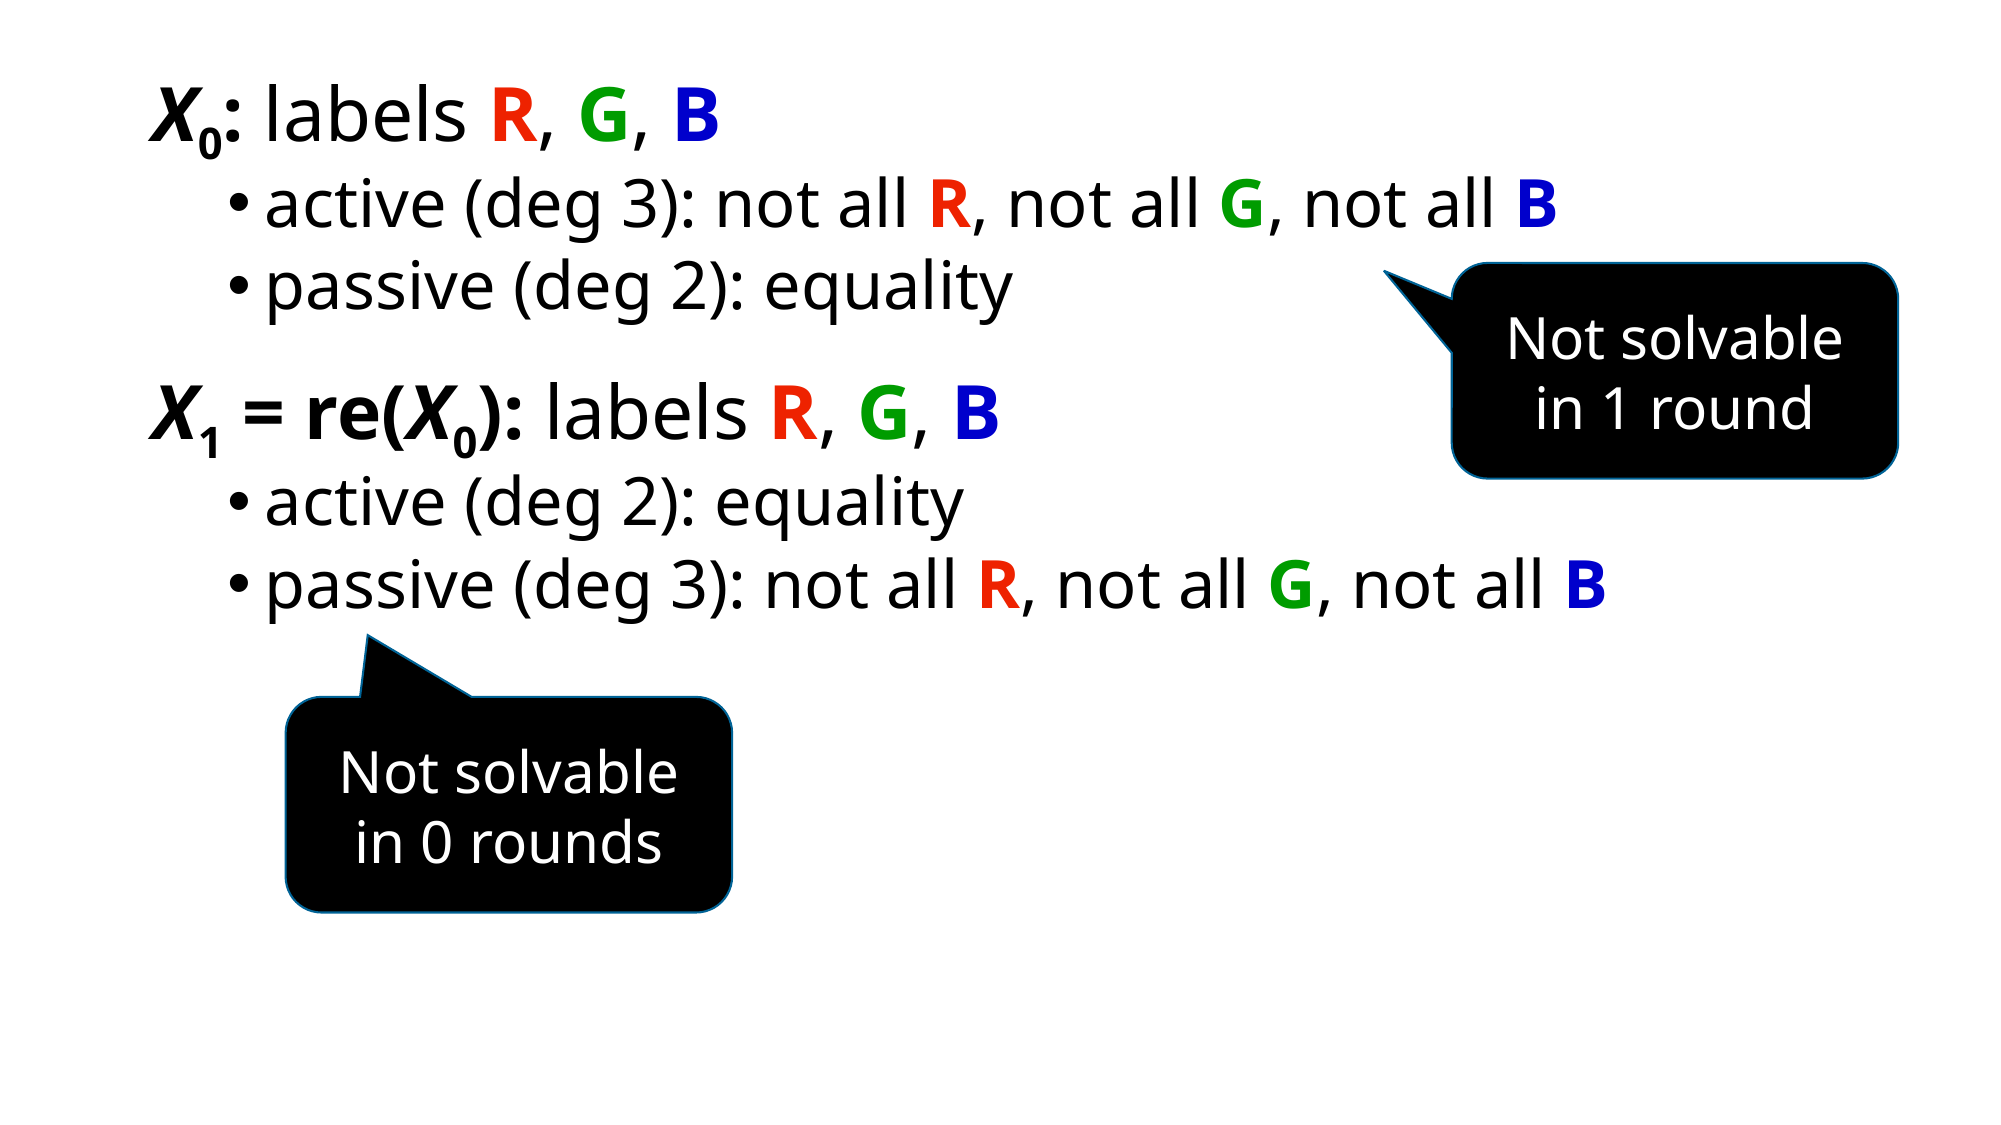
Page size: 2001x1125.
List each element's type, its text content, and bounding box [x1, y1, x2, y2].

list X0: labels R, G, B active (deg 3): not all R, not all G, not all B passive (deg 2): equality X1 = re(X0): labels R, G, B active (deg 2): equality passive (deg 3): not all R, not all G, not all B X2 = re(X1): labels R, G, B, RG, RB, GB, RGB active (deg 3): not all with R, not all with G, not all with B passive (deg 2): non-empty intersection [137, 59, 1863, 1014]
text_box Not solvable in 1 round [1383, 261, 1900, 480]
text_box Not solvable in 0 rounds [284, 633, 734, 914]
